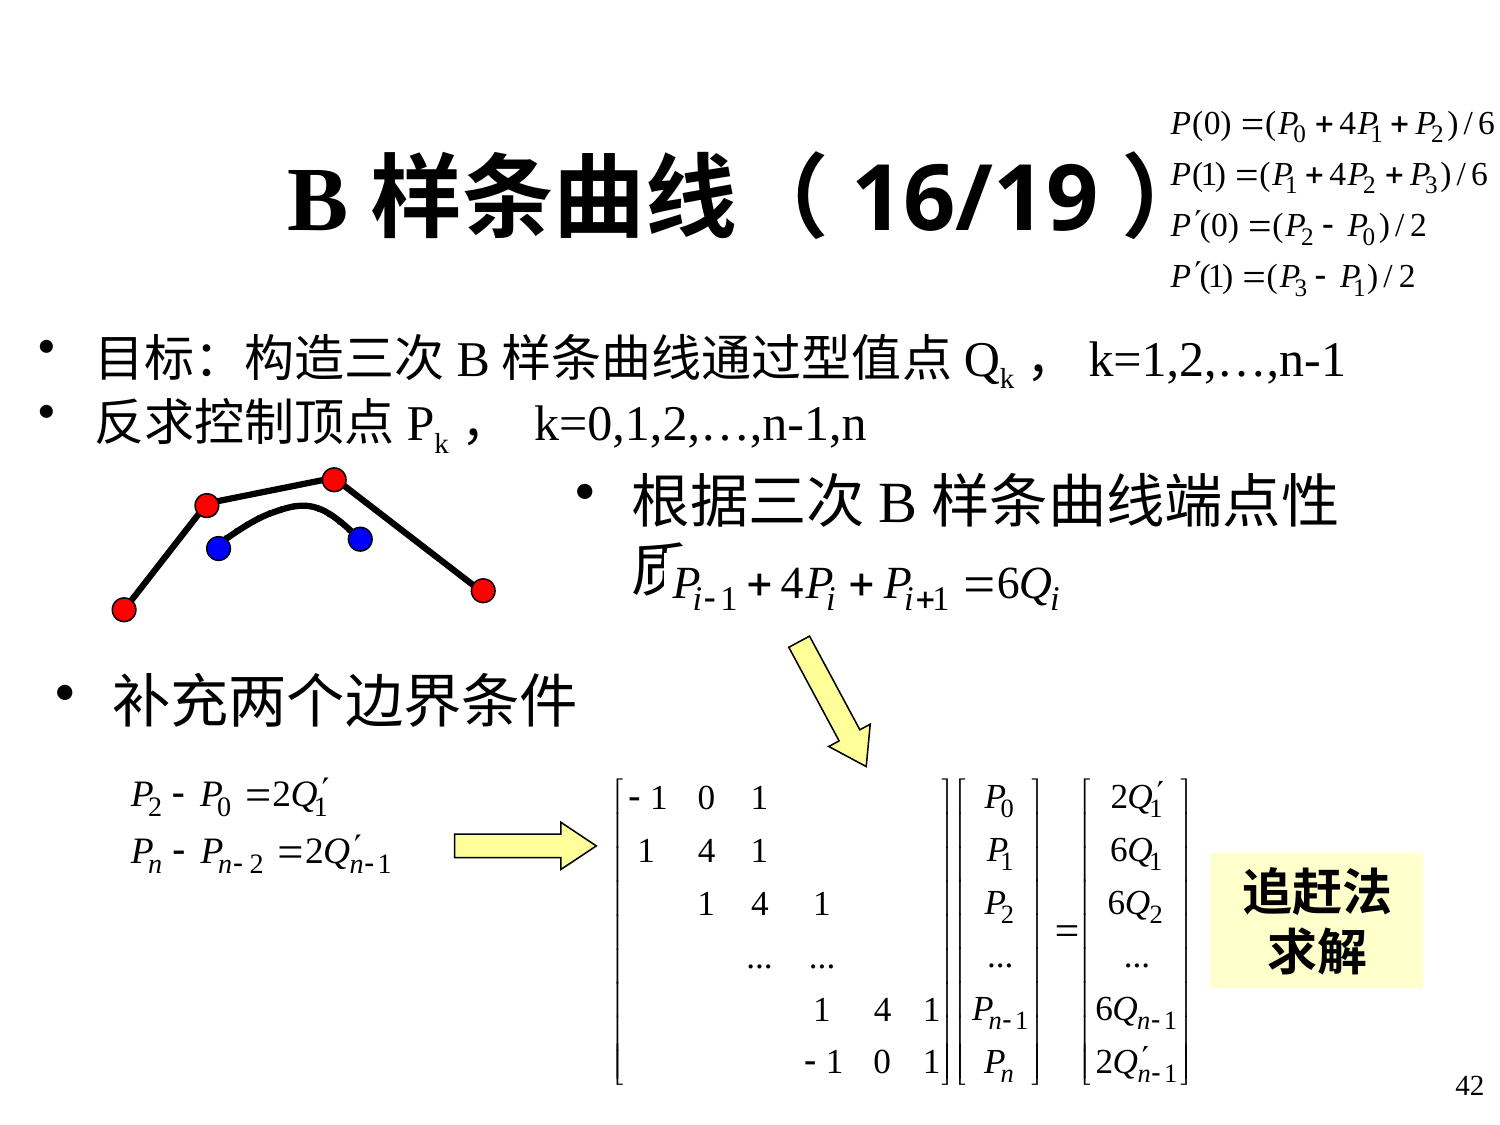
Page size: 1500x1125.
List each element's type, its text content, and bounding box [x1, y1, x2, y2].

text_box 补充两个边界条件 [822, 657, 892, 765]
list 目标：构造三次B样条曲线通过型值点Qk，k=1,2,…,n-1 反求控制顶点Pk， k=0,1,2,…,n-1,n [23, 324, 1483, 457]
text_box 根据三次B样条曲线端点性质 [560, 456, 1412, 564]
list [608, 770, 1200, 1095]
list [123, 769, 396, 883]
slide_number 42 [1422, 1058, 1500, 1101]
title B样条曲线（16/19） [112, 99, 1388, 288]
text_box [663, 552, 1070, 623]
text_box [454, 822, 597, 870]
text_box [111, 467, 496, 622]
text_box 追赶法求解 [1210, 852, 1424, 988]
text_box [1164, 101, 1500, 304]
text_box 补充两个边界条件 [41, 657, 861, 765]
text_box [788, 636, 871, 767]
